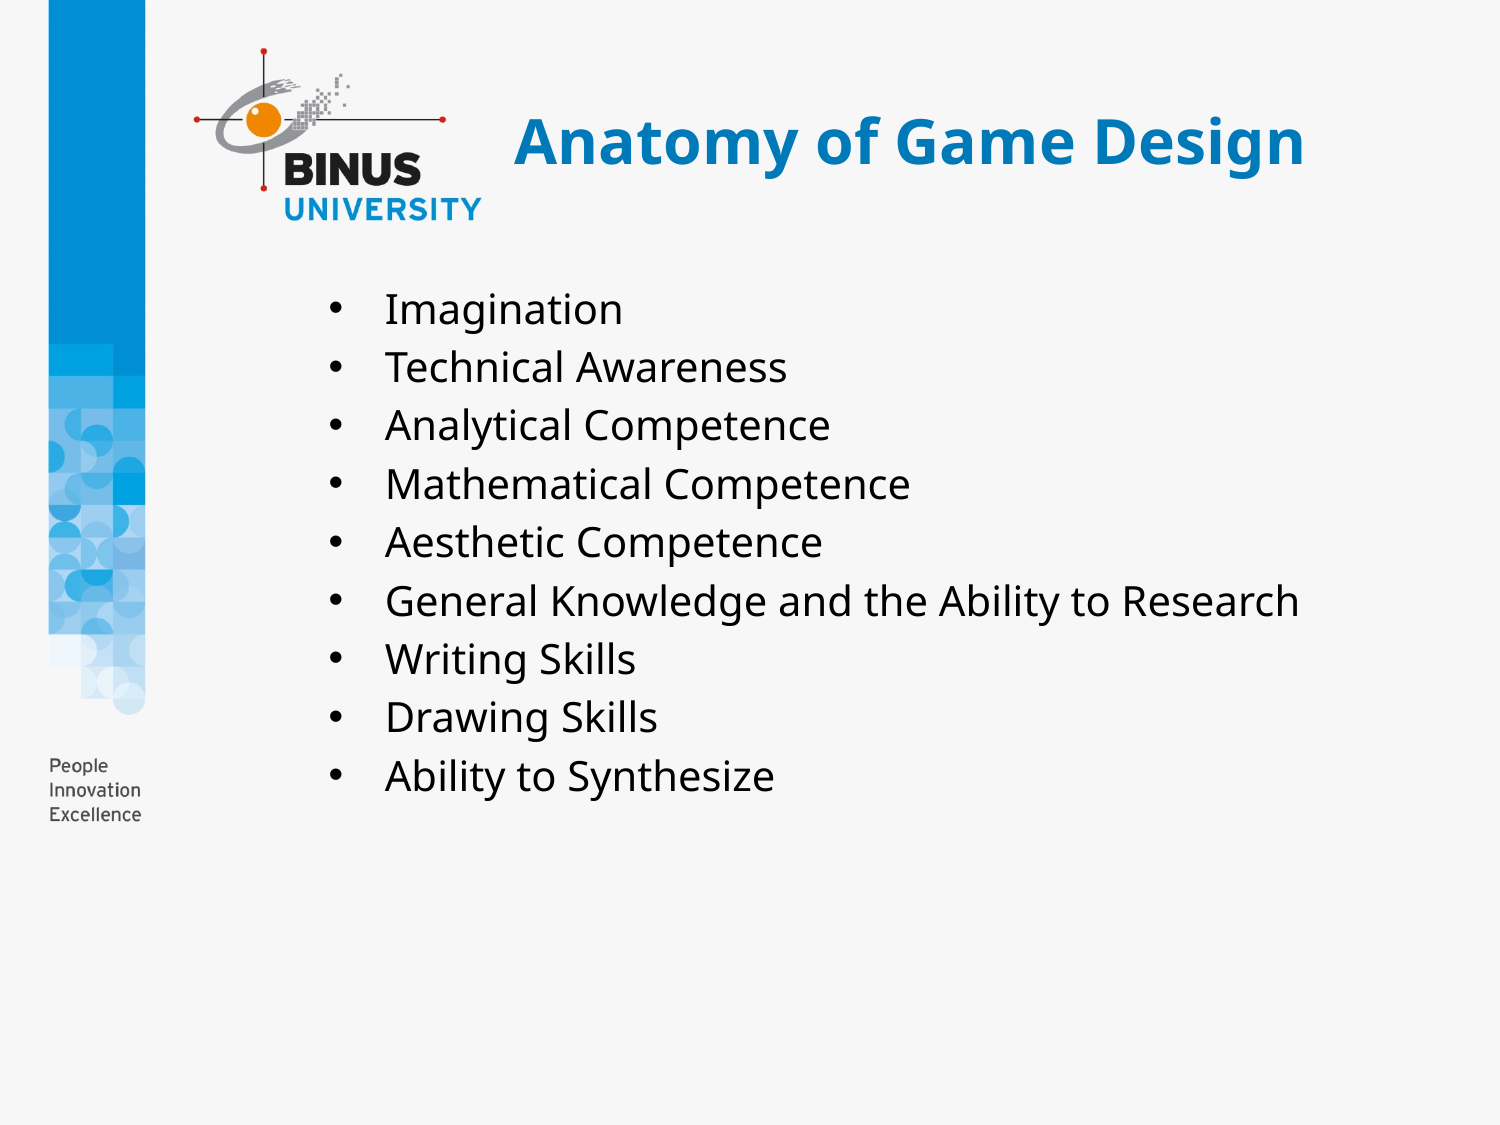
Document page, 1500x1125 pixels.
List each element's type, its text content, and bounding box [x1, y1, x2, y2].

list Imagination Technical Awareness Analytical Competence Mathematical Competence Aesthetic Competence General Knowledge and the Ability to Research Writing Skills Drawing Skills Ability to Synthesize [313, 275, 1436, 1013]
title Anatomy of Game Design [350, 75, 1472, 205]
picture [0, 0, 1500, 846]
